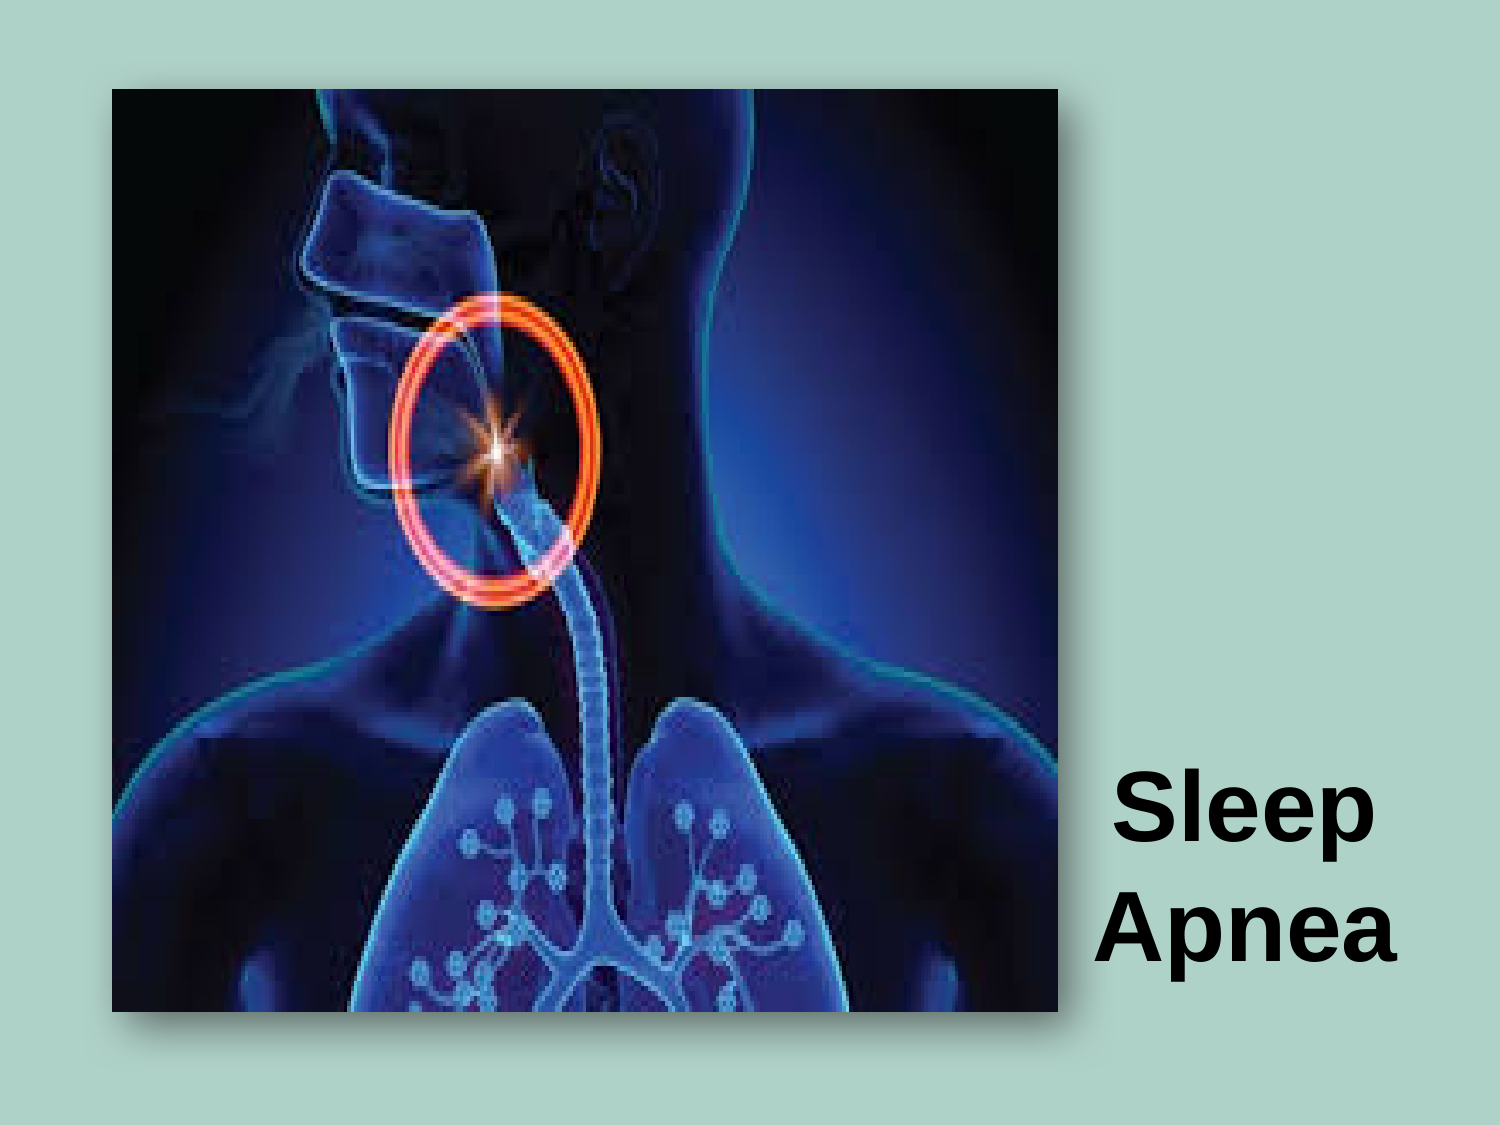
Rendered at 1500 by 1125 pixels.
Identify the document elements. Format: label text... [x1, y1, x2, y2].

picture [112, 89, 1058, 1012]
text_box Sleep Apnea [1105, 734, 1500, 989]
